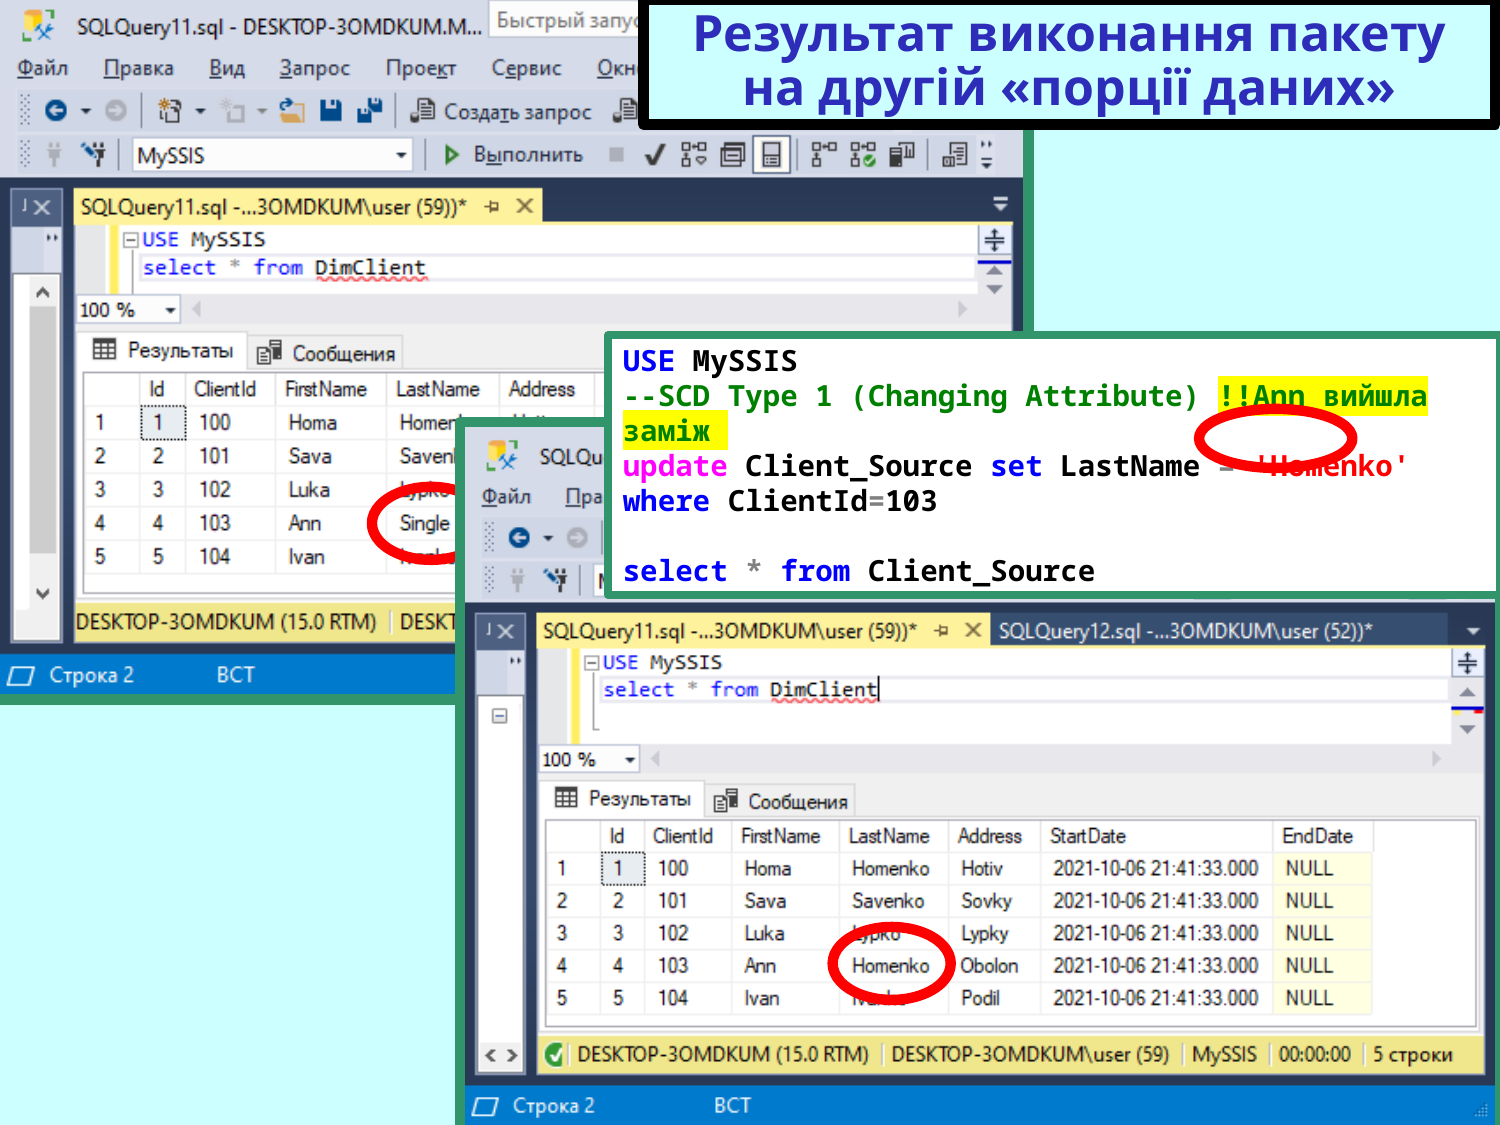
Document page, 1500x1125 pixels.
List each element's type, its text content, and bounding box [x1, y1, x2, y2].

text_box [1205, 408, 1347, 427]
text_box USE MySSIS --SCD Type 1 (Changing Attribute) !!Ann вийшла заміж update Client_Source set LastName = 'Homenko' where ClientId=103 select * from Client_Source [1024, 335, 1500, 595]
picture [0, 0, 1496, 1125]
text_box Результат виконання пакету на другій «порції даних» [1024, 0, 1496, 125]
